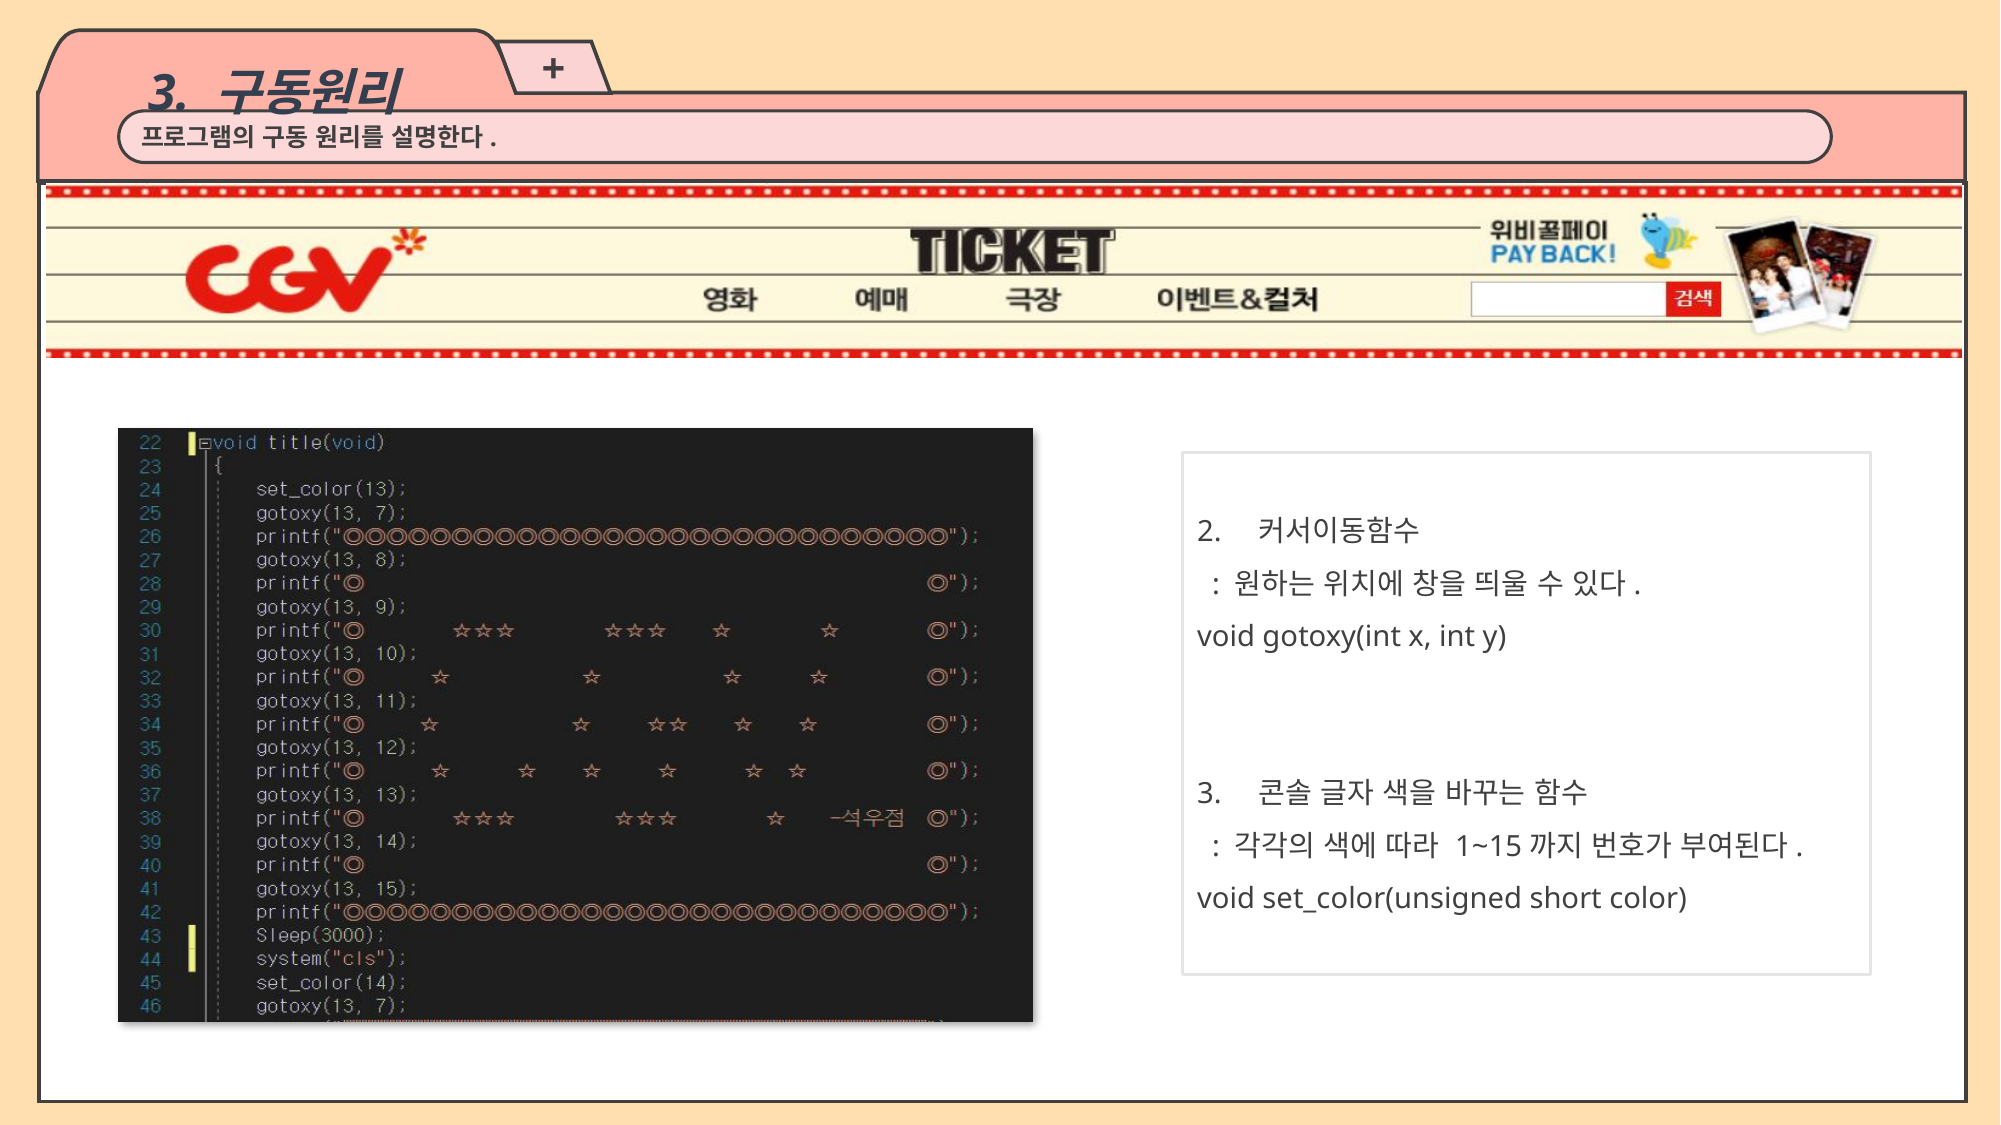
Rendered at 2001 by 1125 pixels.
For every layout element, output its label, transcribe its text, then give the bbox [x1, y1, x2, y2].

picture [46, 183, 1962, 358]
picture [118, 428, 1033, 1022]
text_box 3. 구동원리 [82, 23, 465, 128]
text_box 프로그램의 구동 원리를 설명한다. [117, 109, 1833, 164]
text_box [36, 29, 1967, 183]
text_box 2. 커서이동함수 : 원하는 위치에 창을 띄울 수 있다. void gotoxy(int x, int y) 3. 콘솔 글자 색을 바꾸는 함수 : 각각의 색에 따라 1~15까지 번호가 부여된다. void set_color(unsigned short color) [1182, 452, 1871, 975]
text_box + [495, 40, 613, 95]
text_box [38, 183, 1967, 1103]
